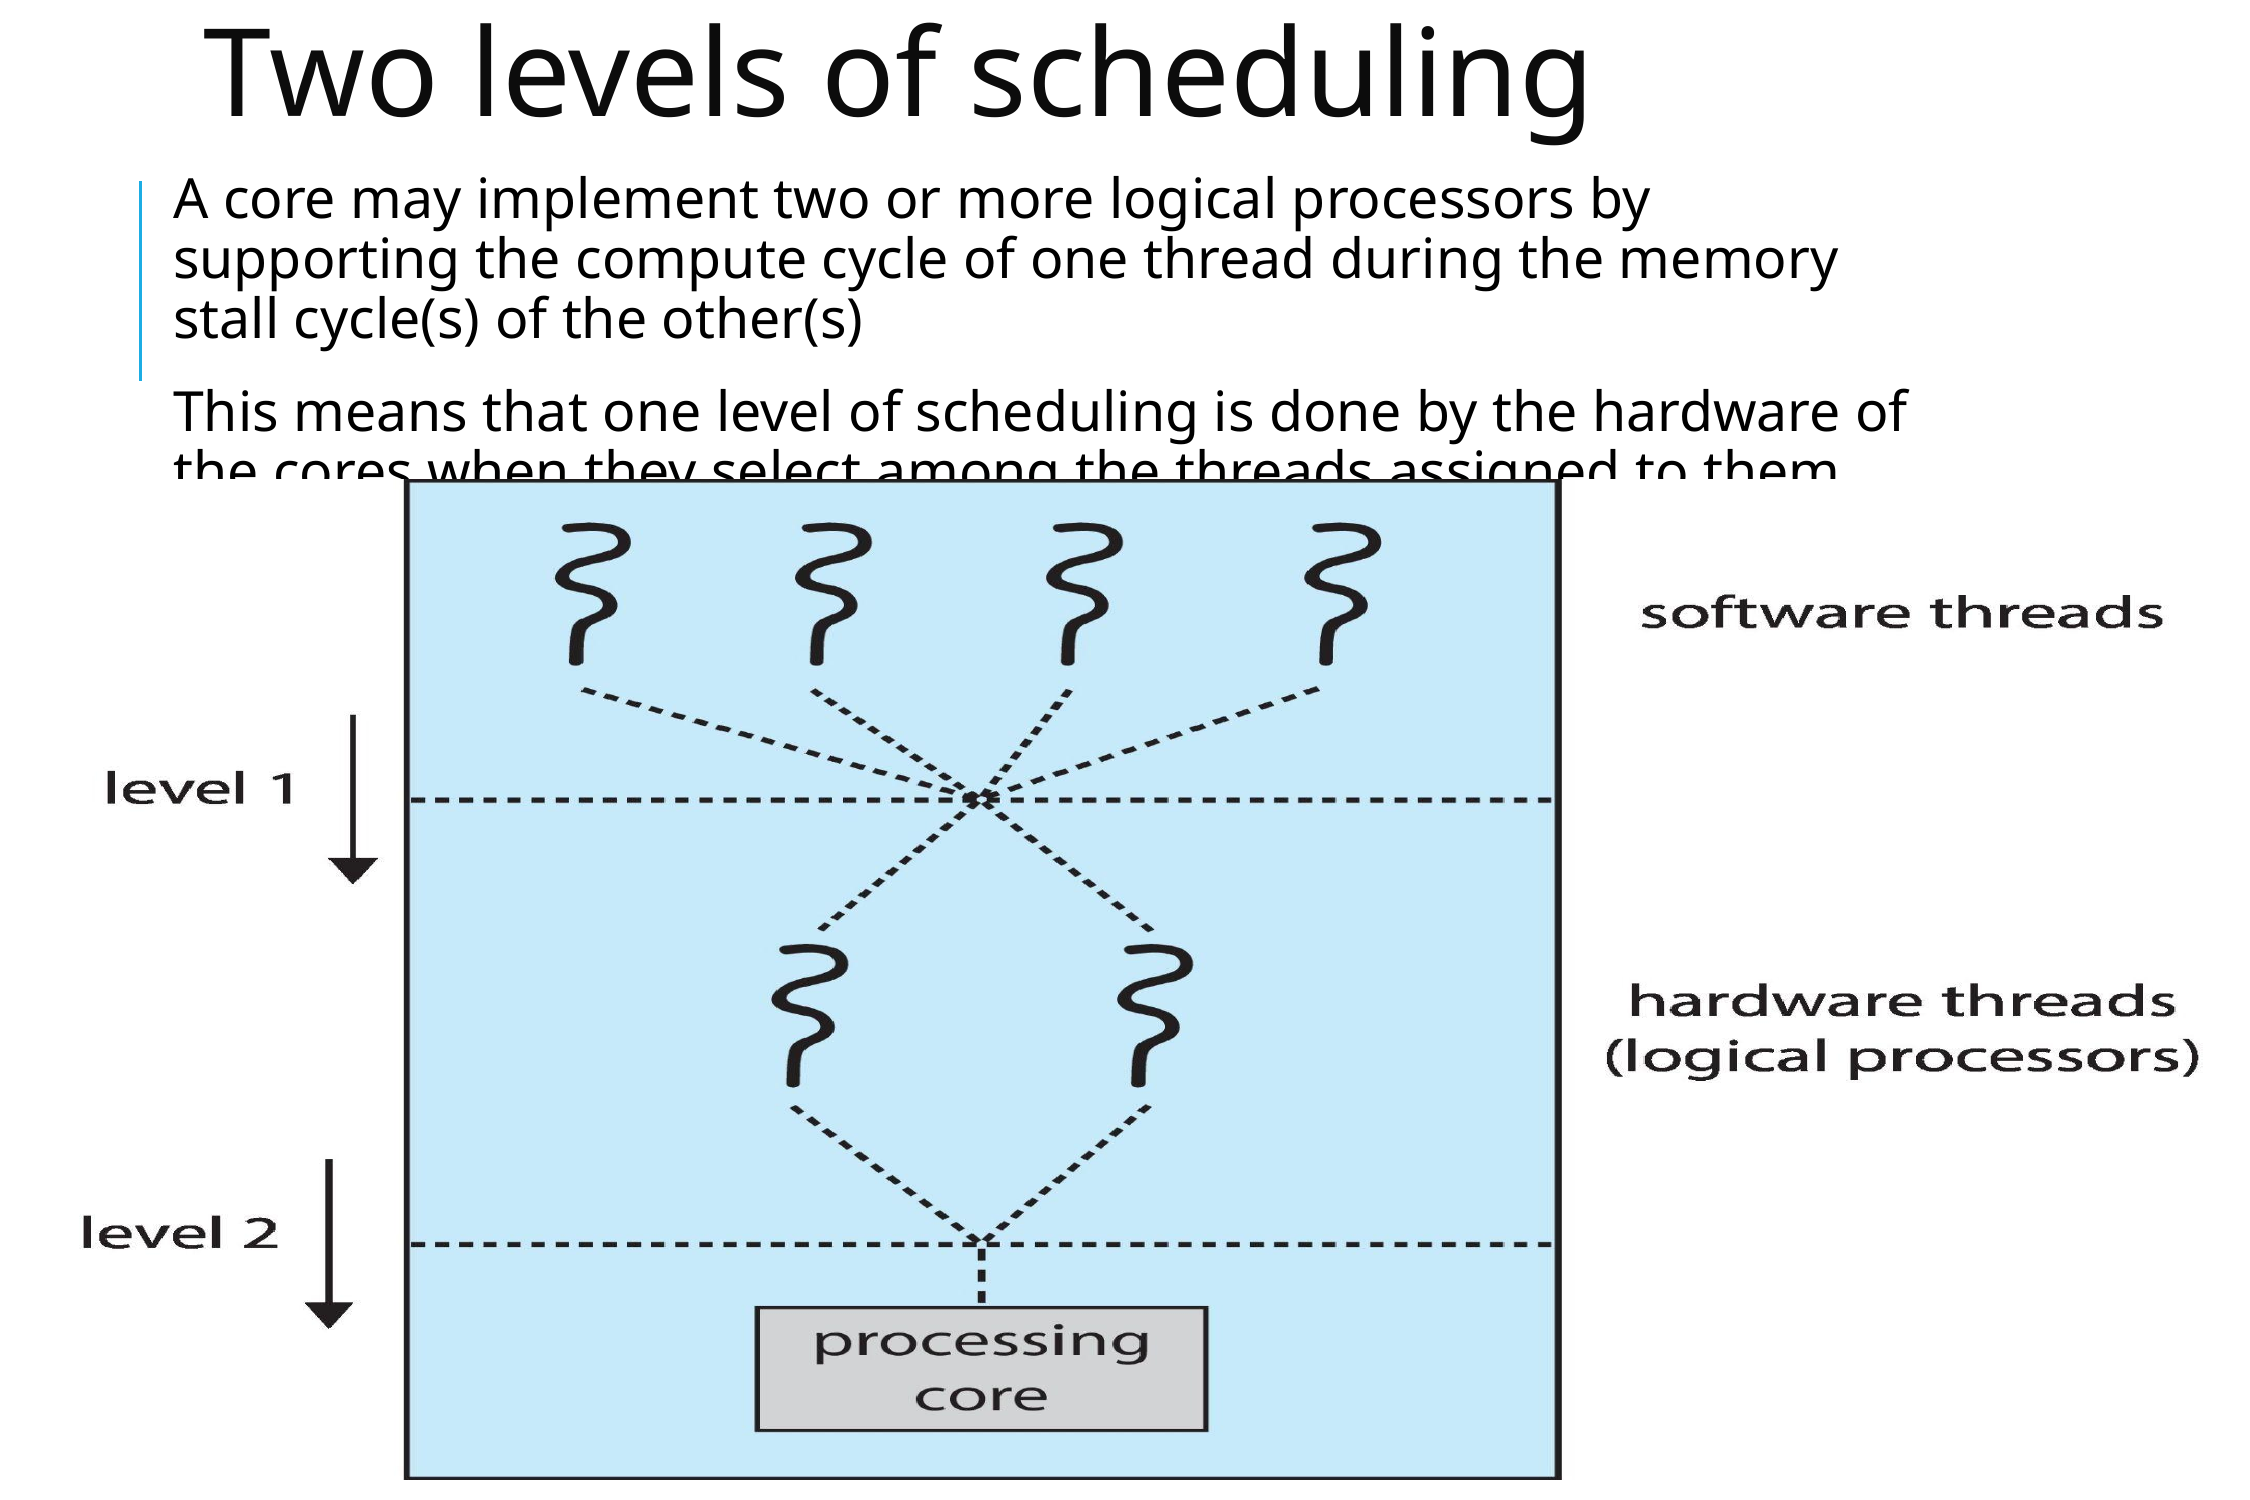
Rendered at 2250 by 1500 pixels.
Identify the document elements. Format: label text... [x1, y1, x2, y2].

title Two levels of scheduling [188, 0, 1983, 163]
list A core may implement two or more logical processors by supporting the compute cycle of one thread during the memory stall cycle(s) of the other(s) This means that one level of scheduling is done by the hardware of the cores when they select among the threads assigned to them. [165, 162, 1960, 475]
picture [79, 478, 2203, 1480]
